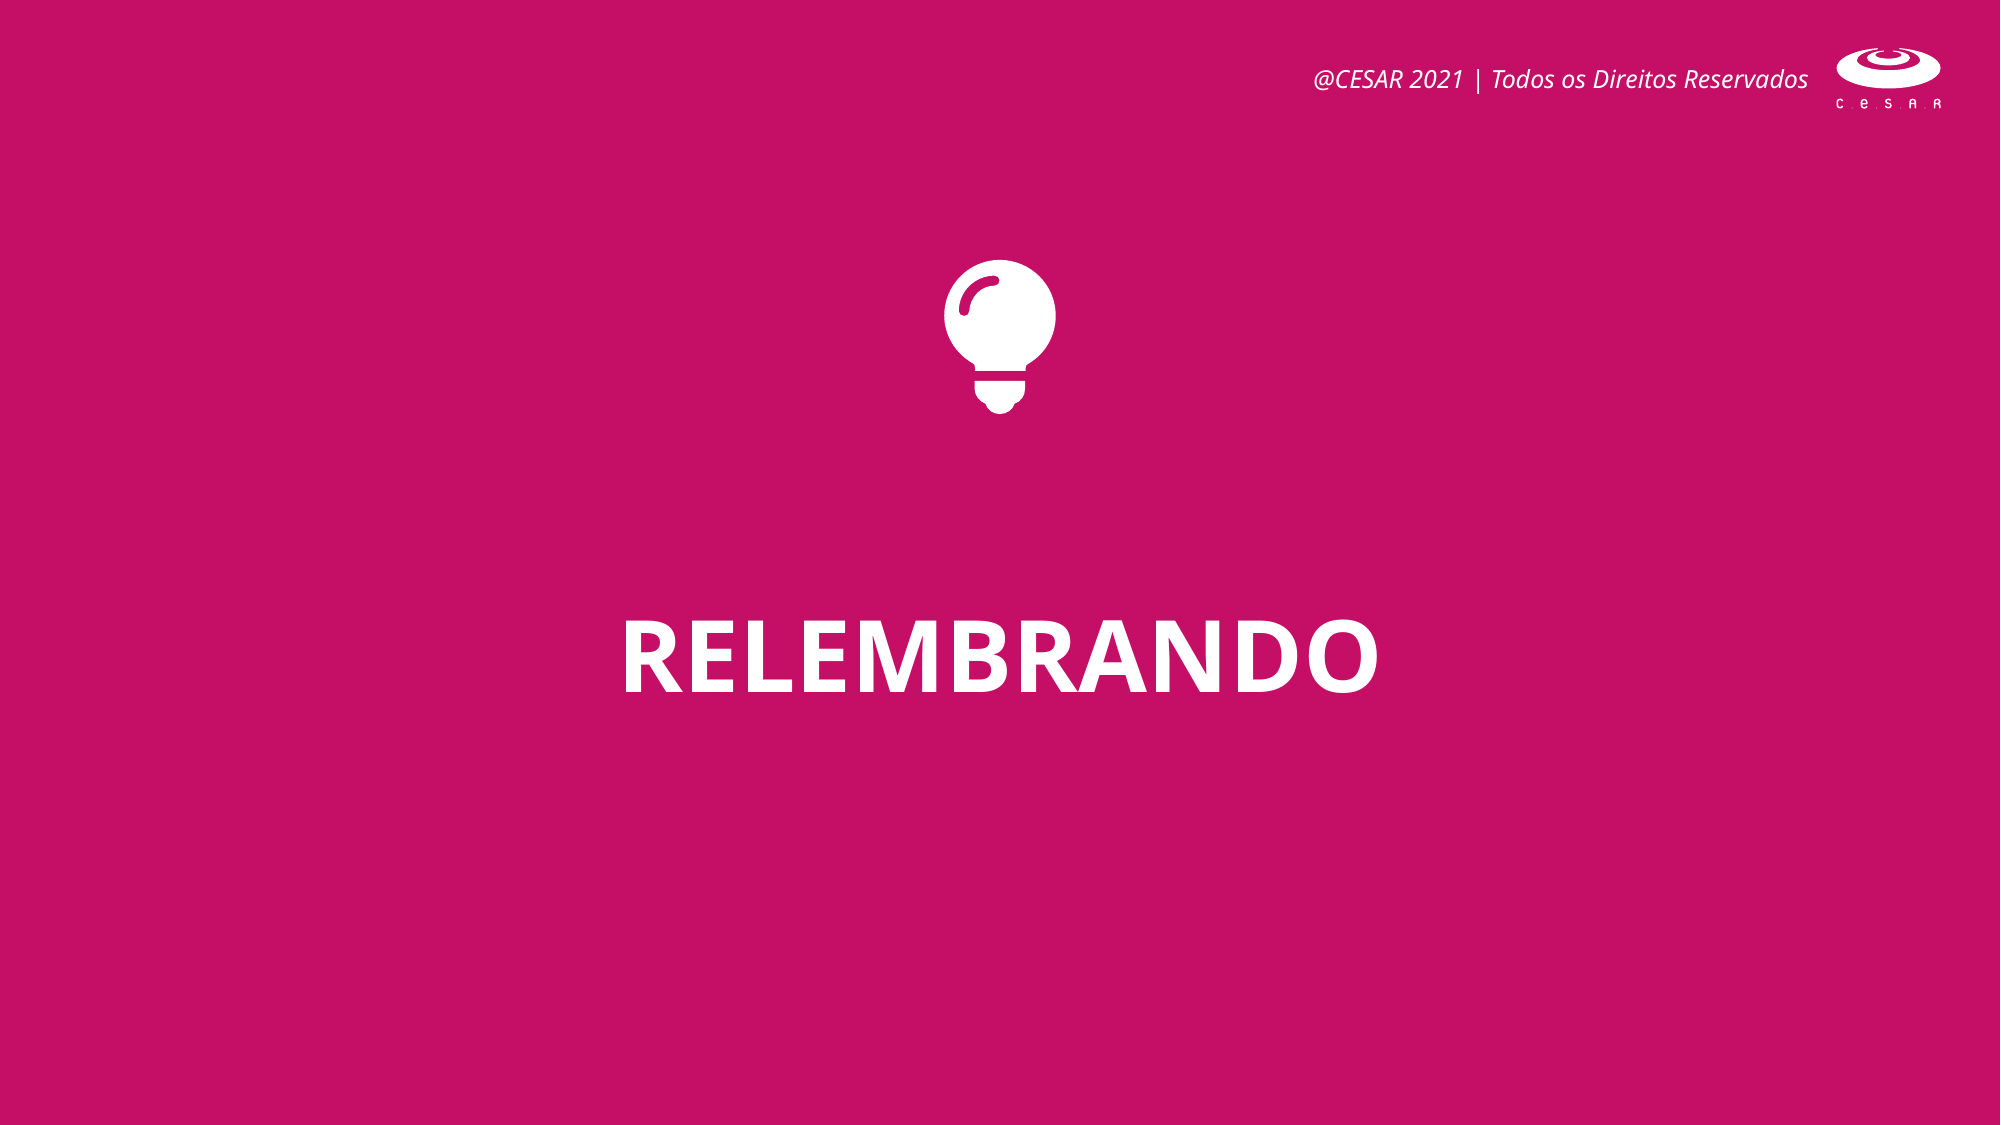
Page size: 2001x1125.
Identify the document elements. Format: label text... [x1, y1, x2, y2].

text_box RELEMBRANDO [563, 454, 1437, 733]
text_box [1294, 47, 1941, 120]
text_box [943, 259, 1056, 415]
